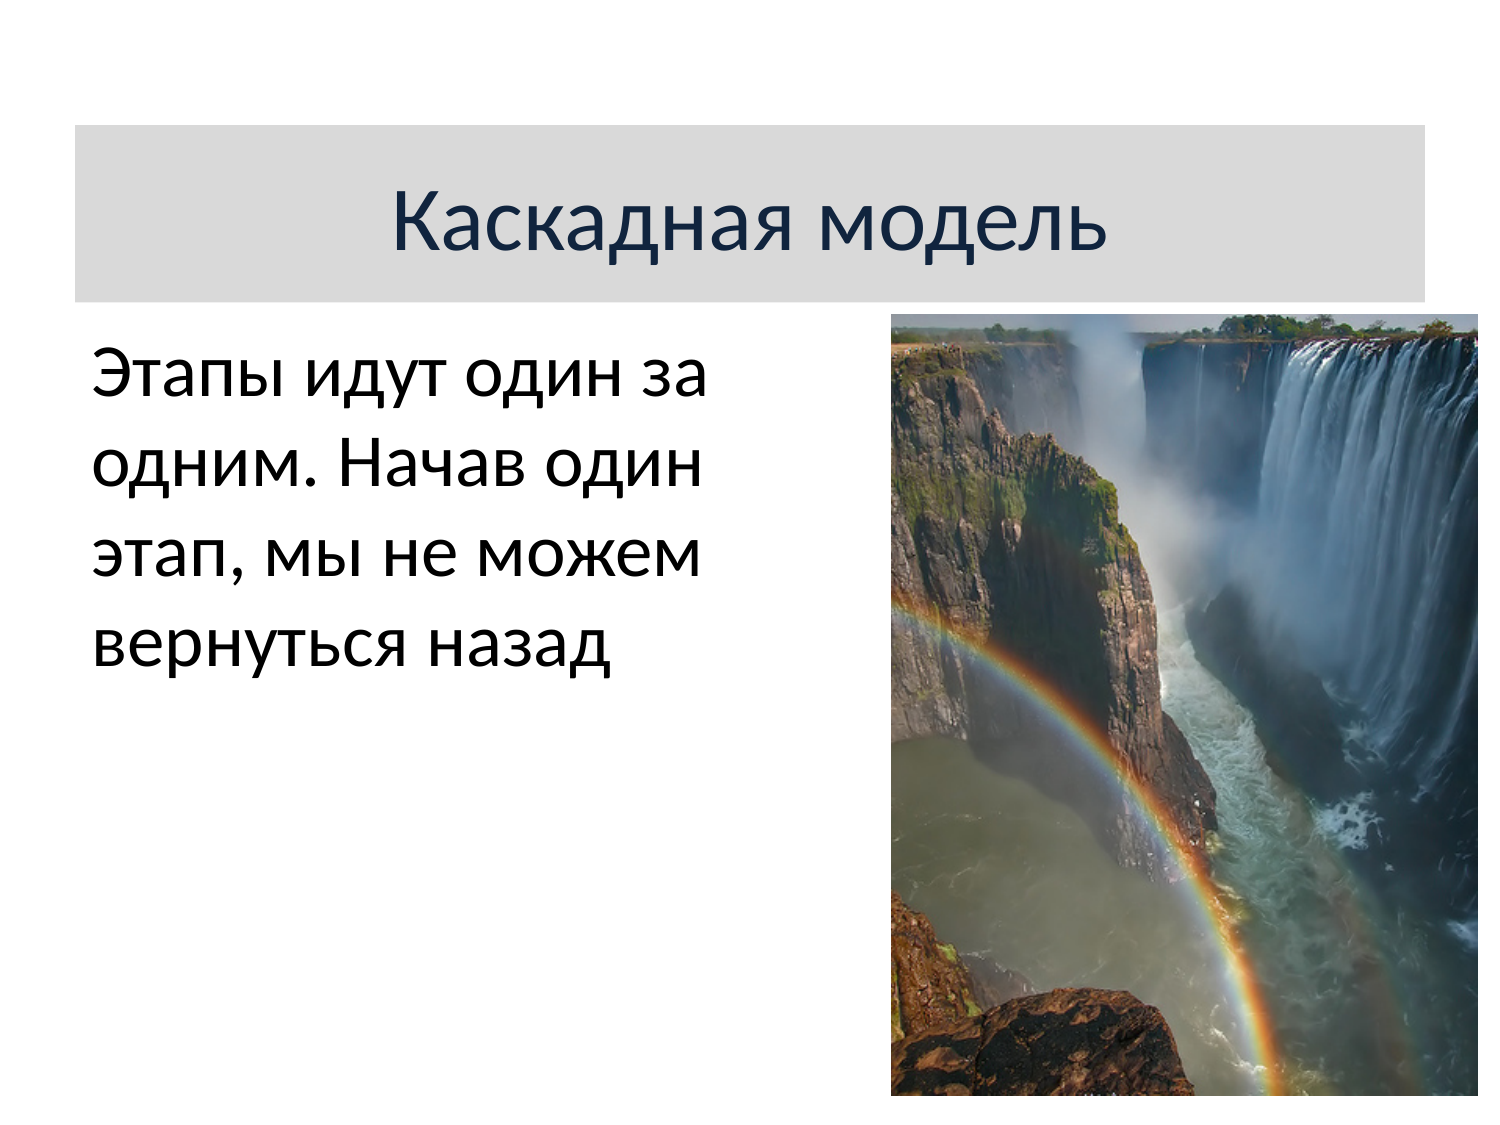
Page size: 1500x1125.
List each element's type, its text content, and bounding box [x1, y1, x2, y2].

text_box Этапы идут один за одним. Начав один этап, мы не можем вернуться назад [76, 314, 870, 1083]
text_box Каскадная модель [75, 125, 1425, 303]
picture [891, 314, 1478, 1096]
